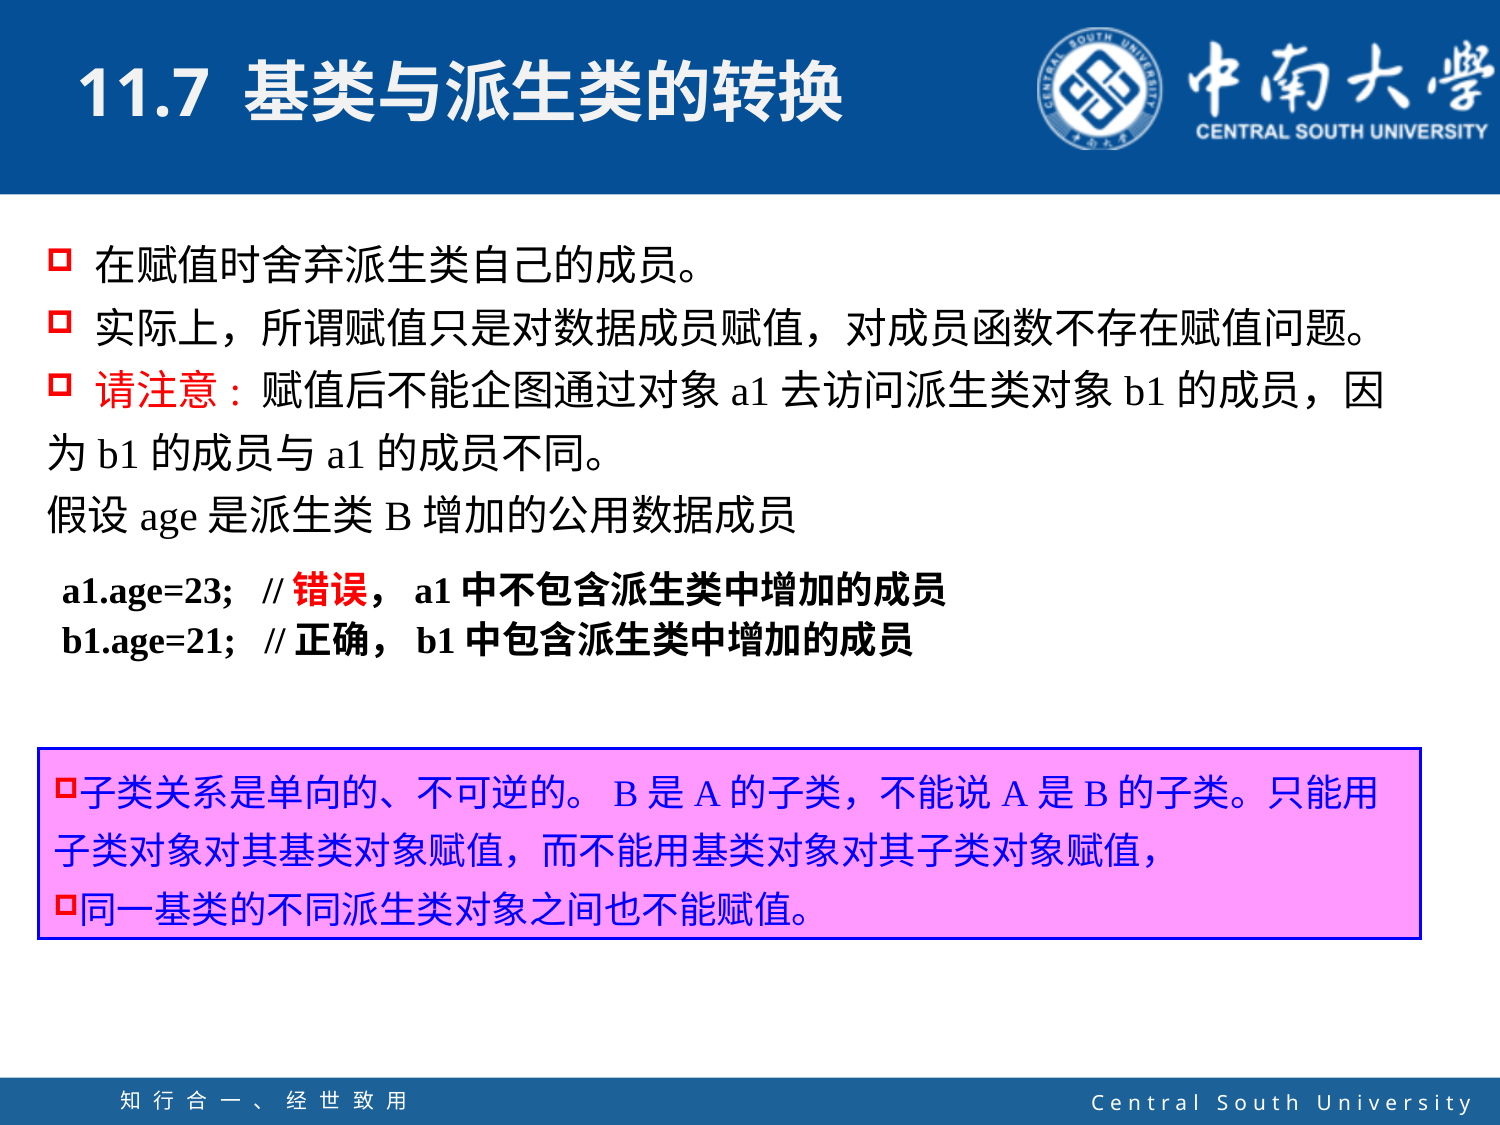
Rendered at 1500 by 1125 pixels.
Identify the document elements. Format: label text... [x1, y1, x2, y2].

text_box 在赋值时舍弃派生类自己的成员。 实际上，所谓赋值只是对数据成员赋值，对成员函数不存在赋值问题。 请注意: 赋值后不能企图通过对象a1去访问派生类对象b1的成员，因为b1的成员与a1的成员不同。 假设age是派生类B增加的公用数据成员 [31, 219, 1439, 547]
text_box a1.age=23; //错误，a1中不包含派生类中增加的成员 b1.age=21; //正确，b1中包含派生类中增加的成员 [47, 553, 1453, 669]
picture [1030, 25, 1500, 155]
text_box Central South University [1076, 1082, 1486, 1123]
text_box 子类关系是单向的、不可逆的。B是A的子类，不能说A是B的子类。只能用子类对象对其基类对象赋值，而不能用基类对象对其子类对象赋值， 同一基类的不同派生类对象之间也不能赋值。 [38, 748, 1421, 939]
text_box 知行合一、经世致用 [105, 1080, 423, 1120]
text_box [0, 1077, 1500, 1125]
